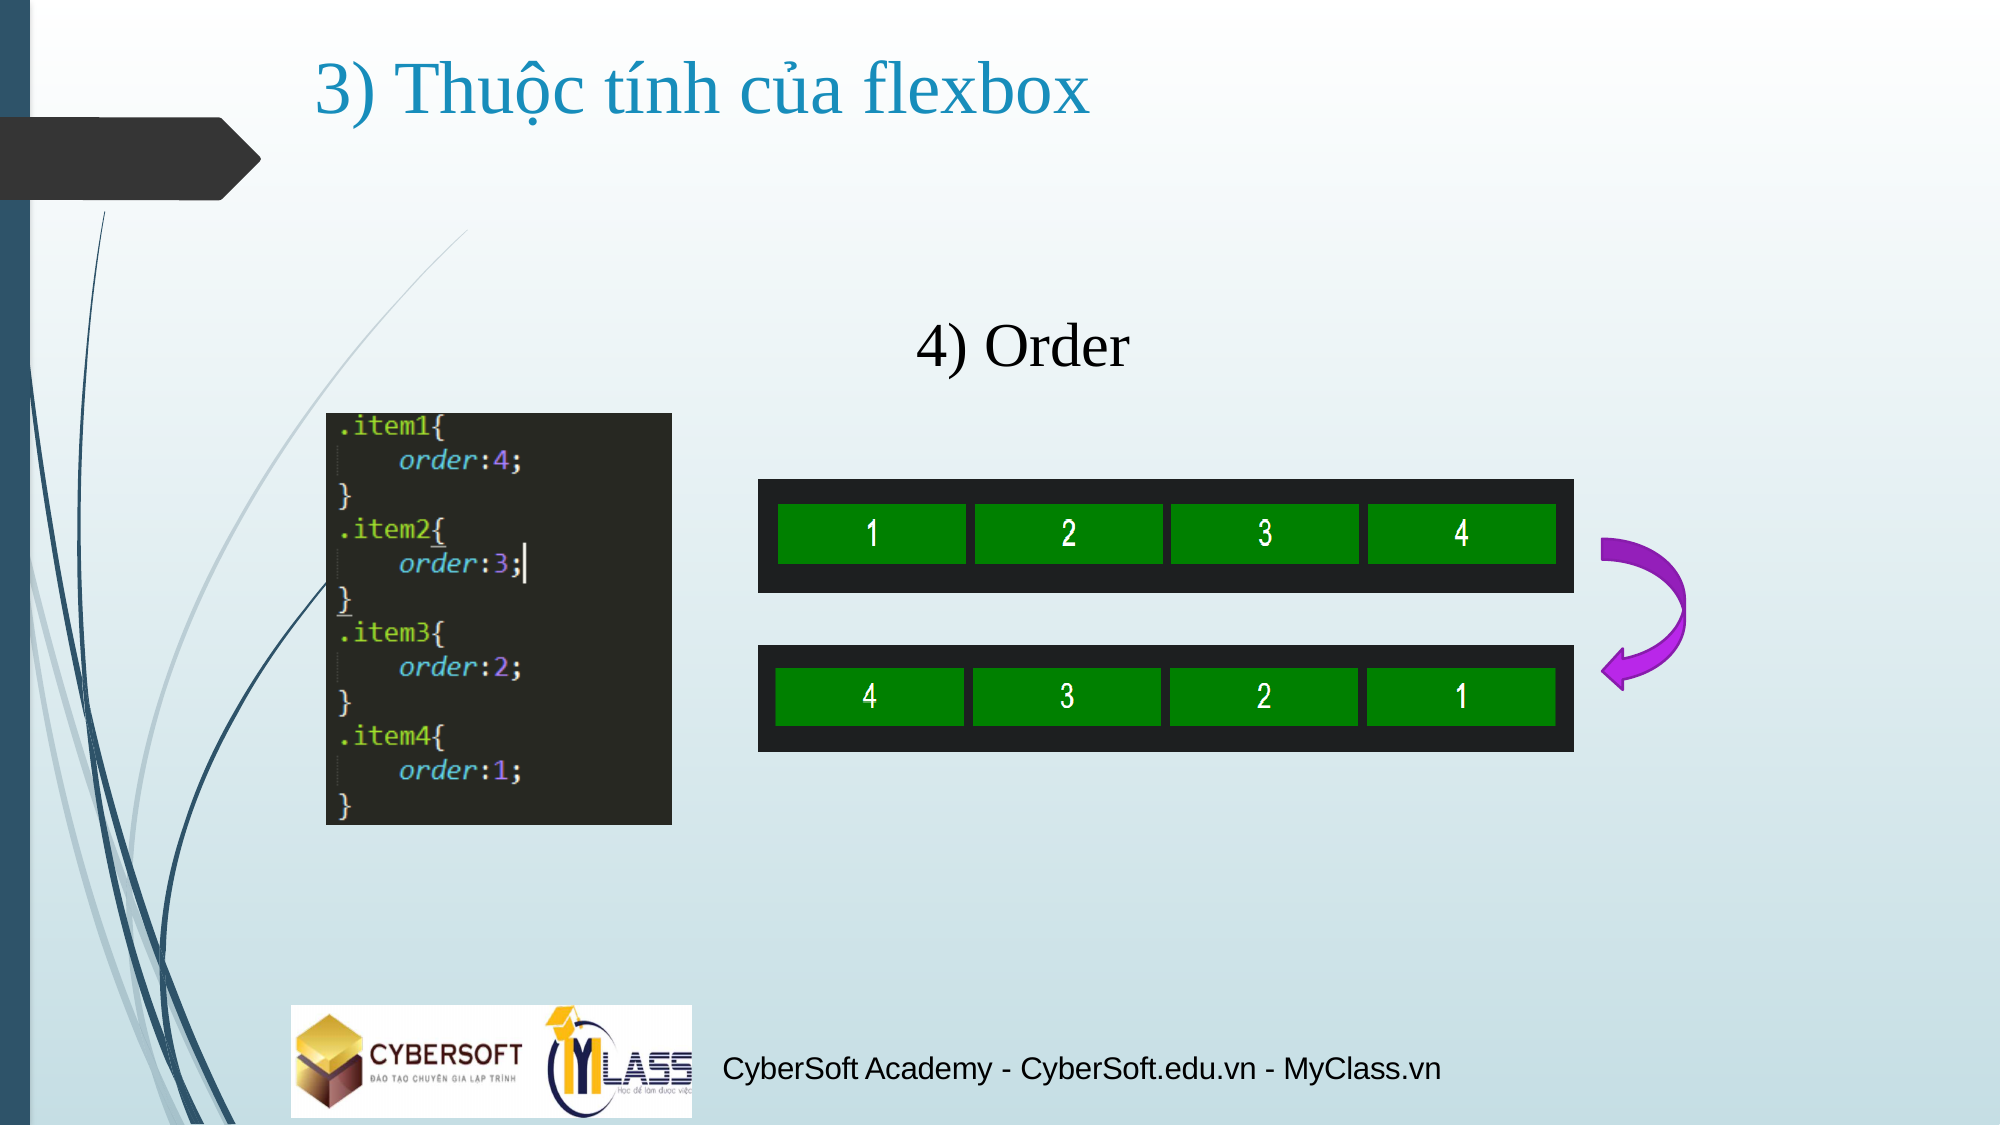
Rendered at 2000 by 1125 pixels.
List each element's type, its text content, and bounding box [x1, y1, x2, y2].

picture [757, 479, 1574, 594]
text_box CyberSoft Academy - CyberSoft.edu.vn - MyClass.vn [722, 1047, 1394, 1087]
title 3) Thuộc tính của flexbox [299, 30, 1700, 156]
text_box [1600, 537, 1687, 692]
picture [326, 413, 672, 826]
picture [757, 645, 1574, 752]
picture [290, 1005, 692, 1118]
text_box 4) Order [739, 296, 1307, 386]
